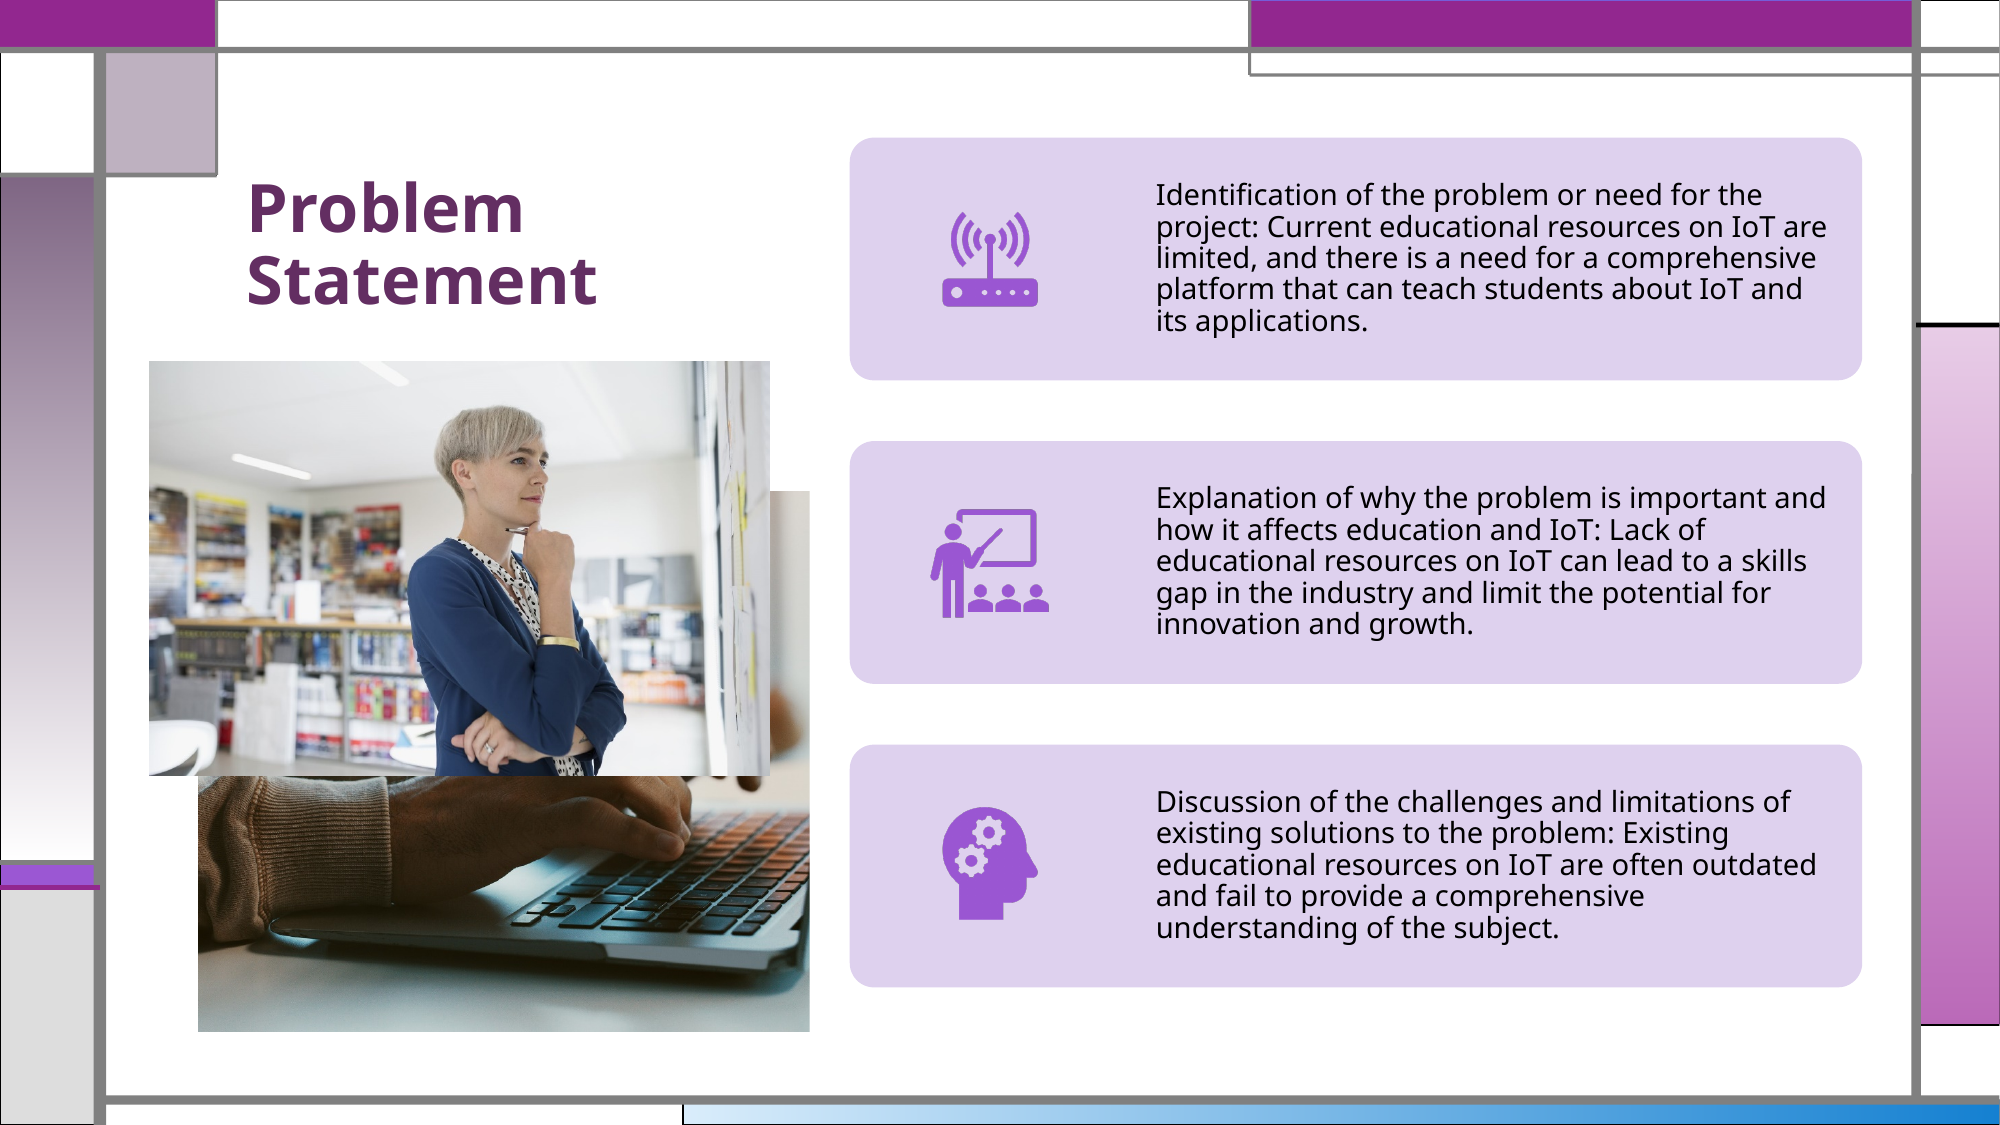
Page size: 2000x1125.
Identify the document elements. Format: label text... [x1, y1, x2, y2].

title Problem Statement [231, 137, 770, 327]
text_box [849, 137, 1863, 988]
picture [149, 361, 810, 1032]
